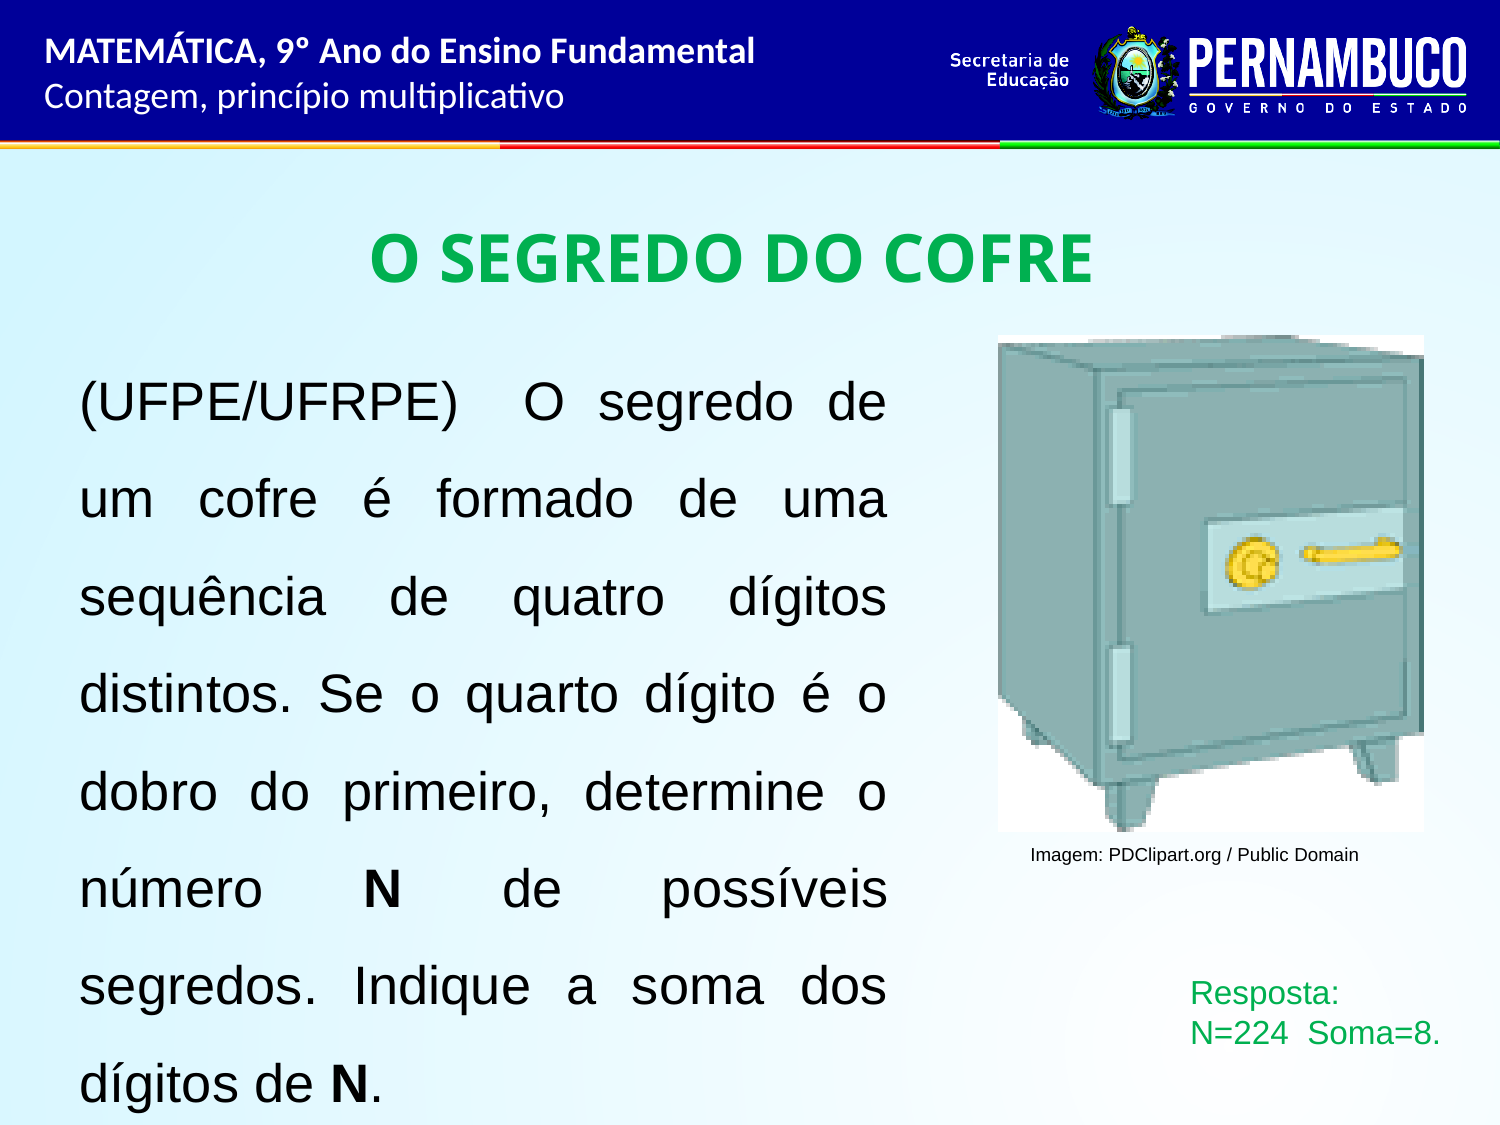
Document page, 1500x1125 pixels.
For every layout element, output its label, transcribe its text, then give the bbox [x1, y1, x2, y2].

text_box Imagem: PDClipart.org / Public Domain [1015, 834, 1435, 873]
text_box Resposta: N=224 Soma=8. [1175, 964, 1459, 1059]
text_box (UFPE/UFRPE) O segredo de um cofre é formado de uma sequência de quatro dígitos distintos. Se o quarto dígito é o dobro do primeiro, determine o número N de possíveis segredos. Indique a soma dos dígitos de N. [64, 326, 904, 1121]
text_box O SEGREDO DO COFRE [41, 208, 1424, 303]
picture [0, 0, 1500, 1125]
text_box MATEMÁTICA, 9º Ano do Ensino Fundamental Contagem, princípio multiplicativo [29, 18, 963, 124]
